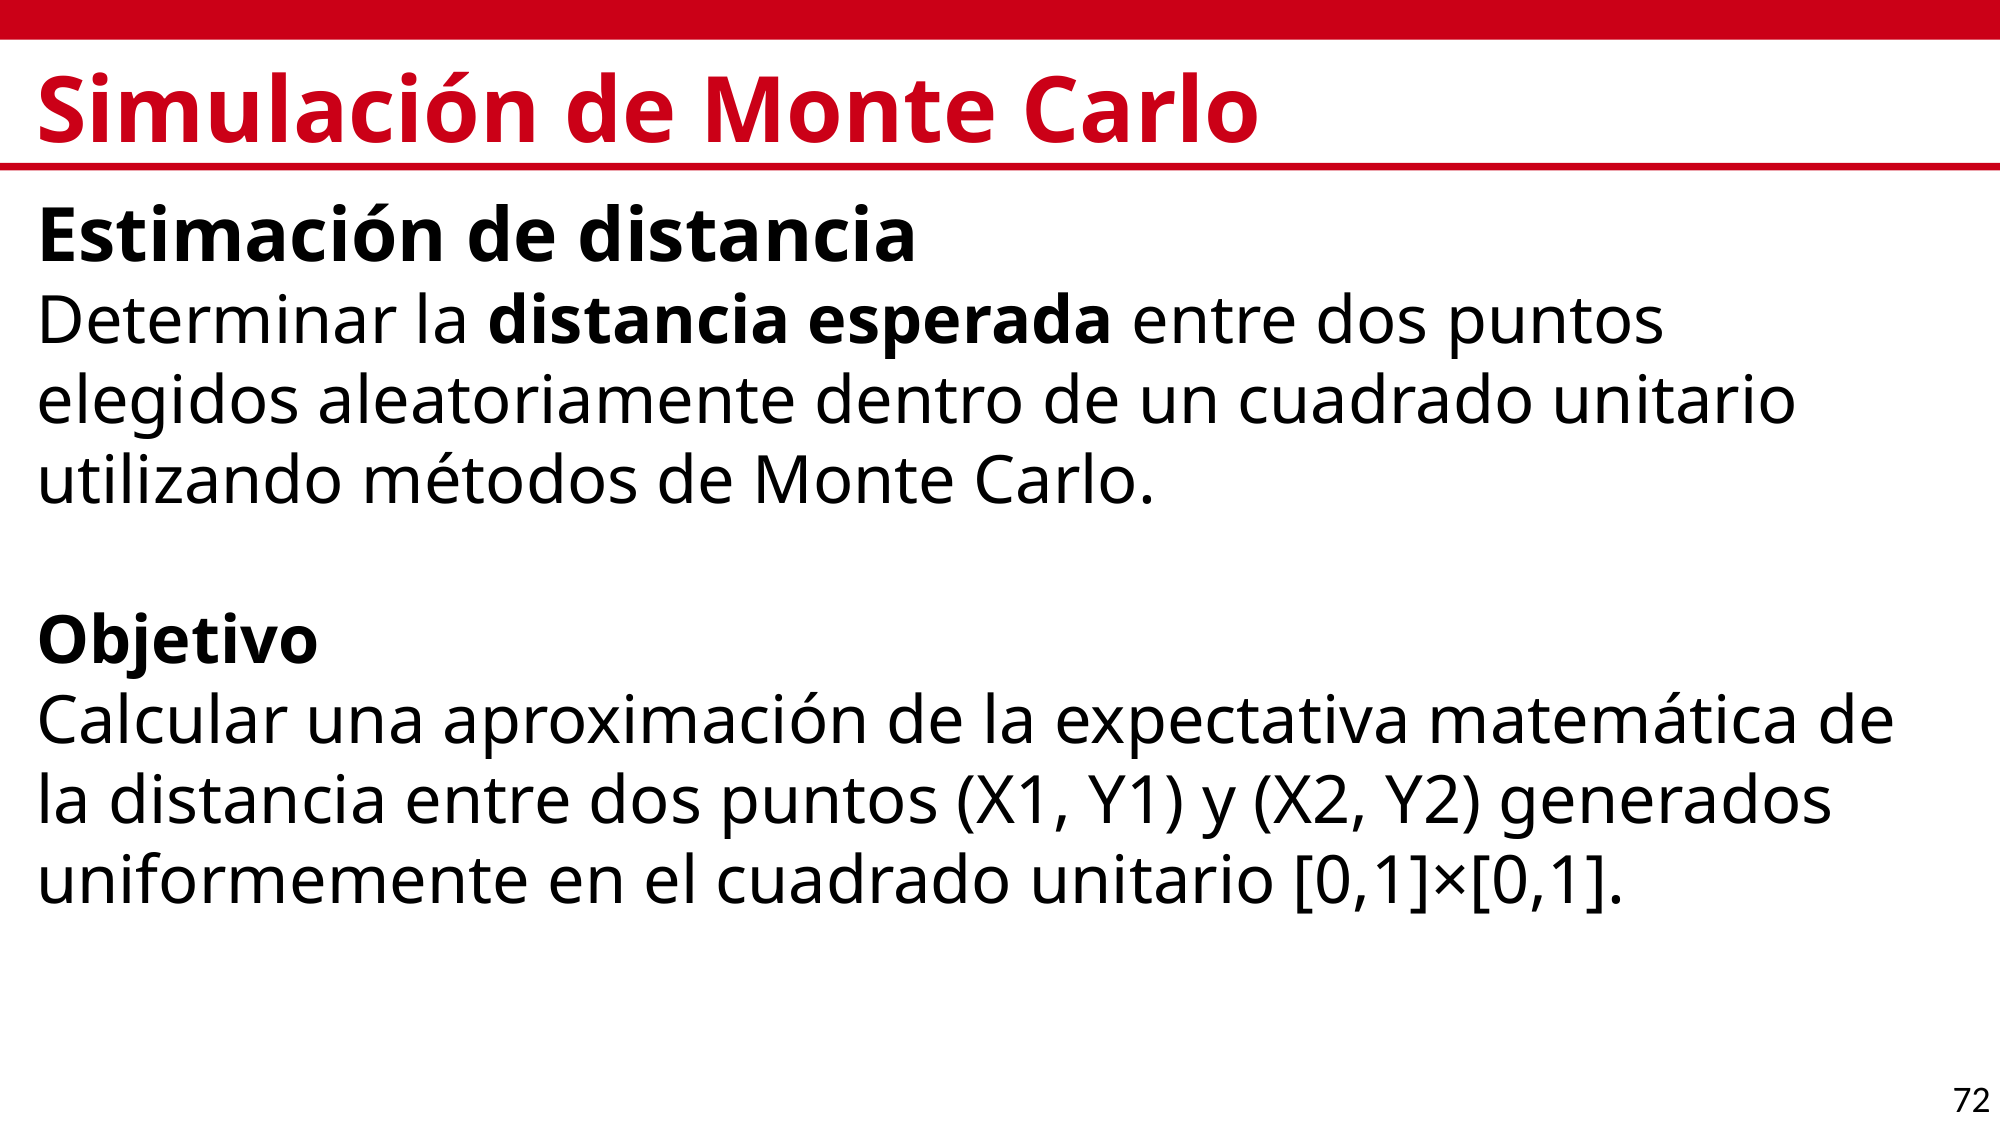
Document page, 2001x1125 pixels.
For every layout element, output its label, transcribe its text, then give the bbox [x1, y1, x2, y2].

title Simulación de Monte Carlo [36, 57, 1964, 168]
subtitle Estimación de distancia Determinar la distancia esperada entre dos puntos elegidos aleatoriamente dentro de un cuadrado unitario utilizando métodos de Monte Carlo. Objetivo Calcular una aproximación de la expectativa matemática de la distancia entre dos puntos (X1, Y1) y (X2, Y2) generados uniformemente en el cuadrado unitario [0,1]×[0,1]. [36, 215, 1922, 969]
slide_number 72 [1937, 1067, 2000, 1125]
